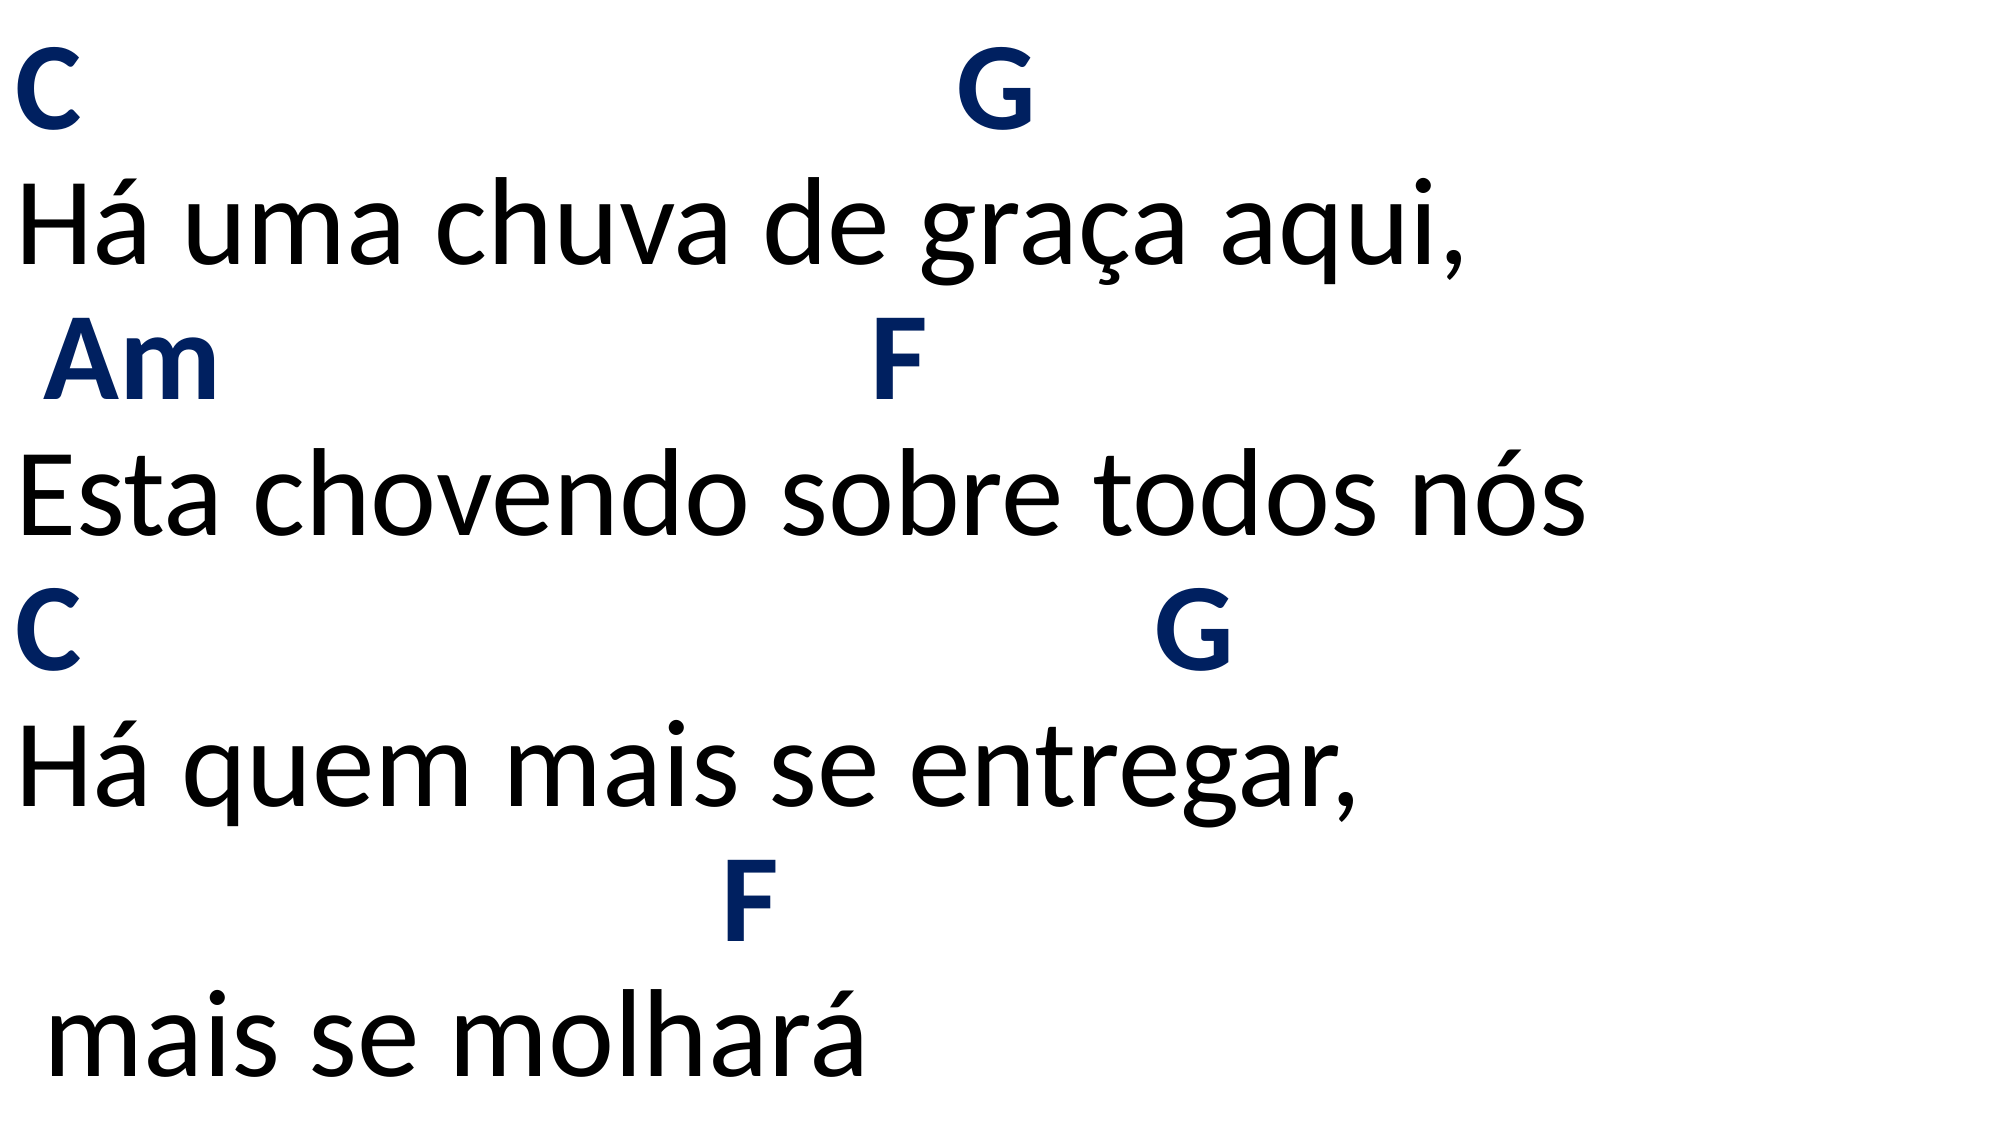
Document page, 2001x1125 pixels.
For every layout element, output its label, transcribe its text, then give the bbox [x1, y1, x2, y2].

title C G Há uma chuva de graça aqui, Am F Esta chovendo sobre todos nós C G Há quem mais se entregar, F mais se molhará [0, 0, 2000, 1125]
